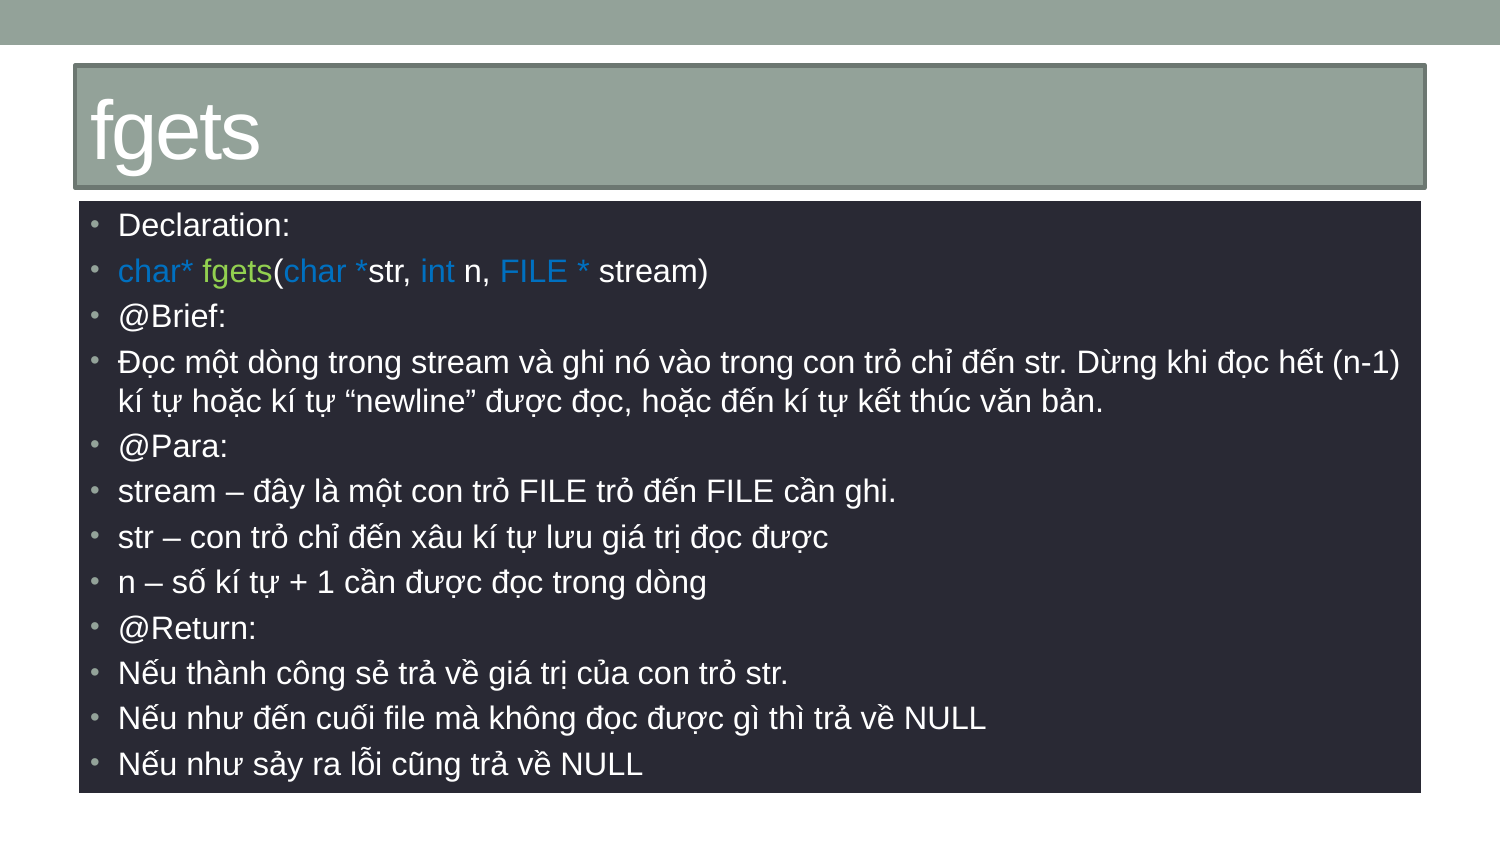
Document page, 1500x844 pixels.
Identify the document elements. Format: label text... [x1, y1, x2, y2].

list Declaration: char* fgets(char *str, int n, FILE * stream) @Brief: Đọc một dòng trong stream và ghi nó vào trong con trỏ chỉ đến str. Dừng khi đọc hết (n-1) kí tự hoặc kí tự “newline” được đọc, hoặc đến kí tự kết thúc văn bản. @Para: stream – đây là một con trỏ FILE trỏ đến FILE cần ghi. str – con trỏ chỉ đến xâu kí tự lưu giá trị đọc được n – số kí tự + 1 cần được đọc trong dòng @Return: Nếu thành công sẻ trả về giá trị của con trỏ str. Nếu như đến cuối file mà không đọc được gì thì trả về NULL Nếu như sảy ra lỗi cũng trả về NULL [71, 193, 1429, 800]
title fgets [73, 63, 1427, 190]
